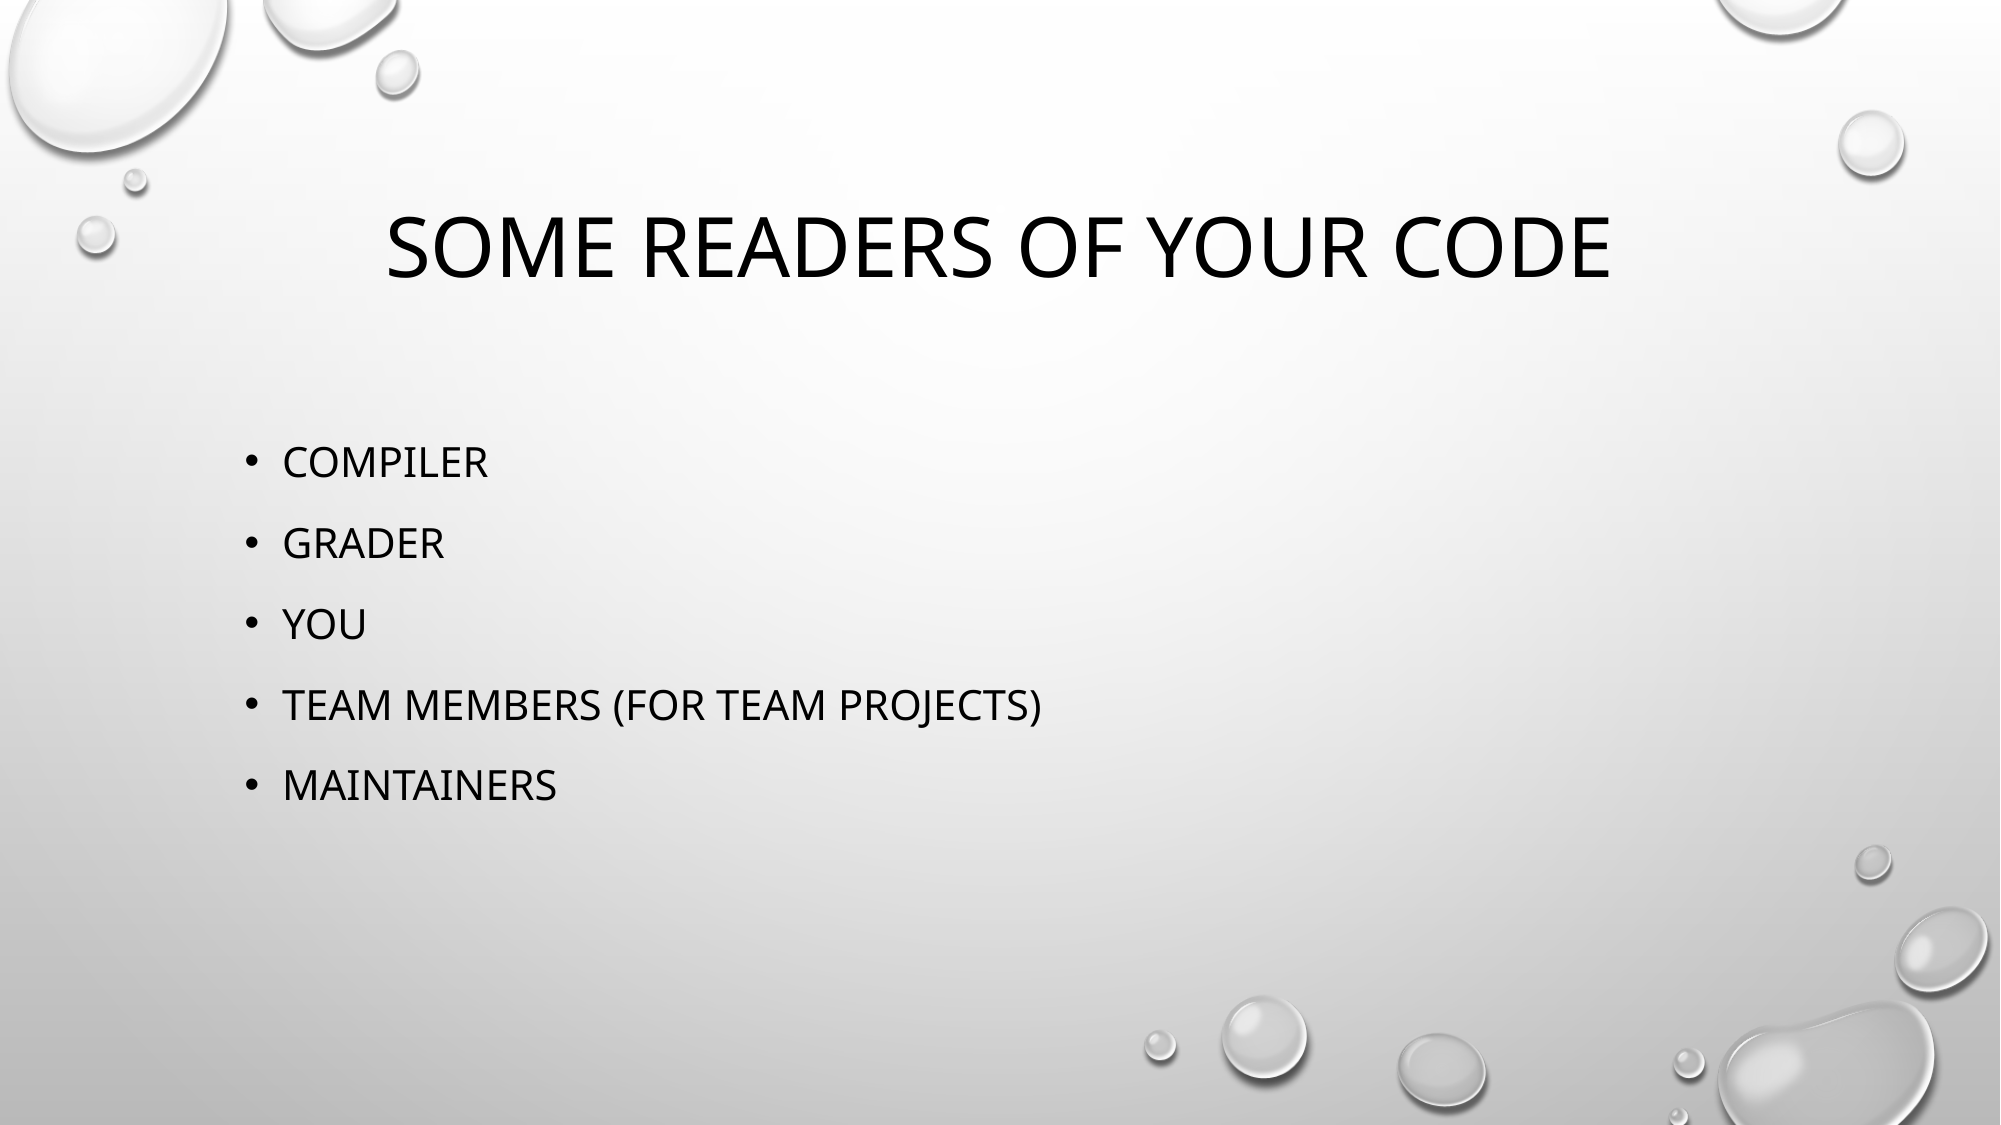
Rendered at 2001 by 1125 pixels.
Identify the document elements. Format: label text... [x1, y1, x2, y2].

title some readers of your code [149, 119, 1851, 382]
picture [0, 0, 2000, 1125]
list compiler Grader You Team members (for team projects) maintainers [229, 418, 1930, 980]
